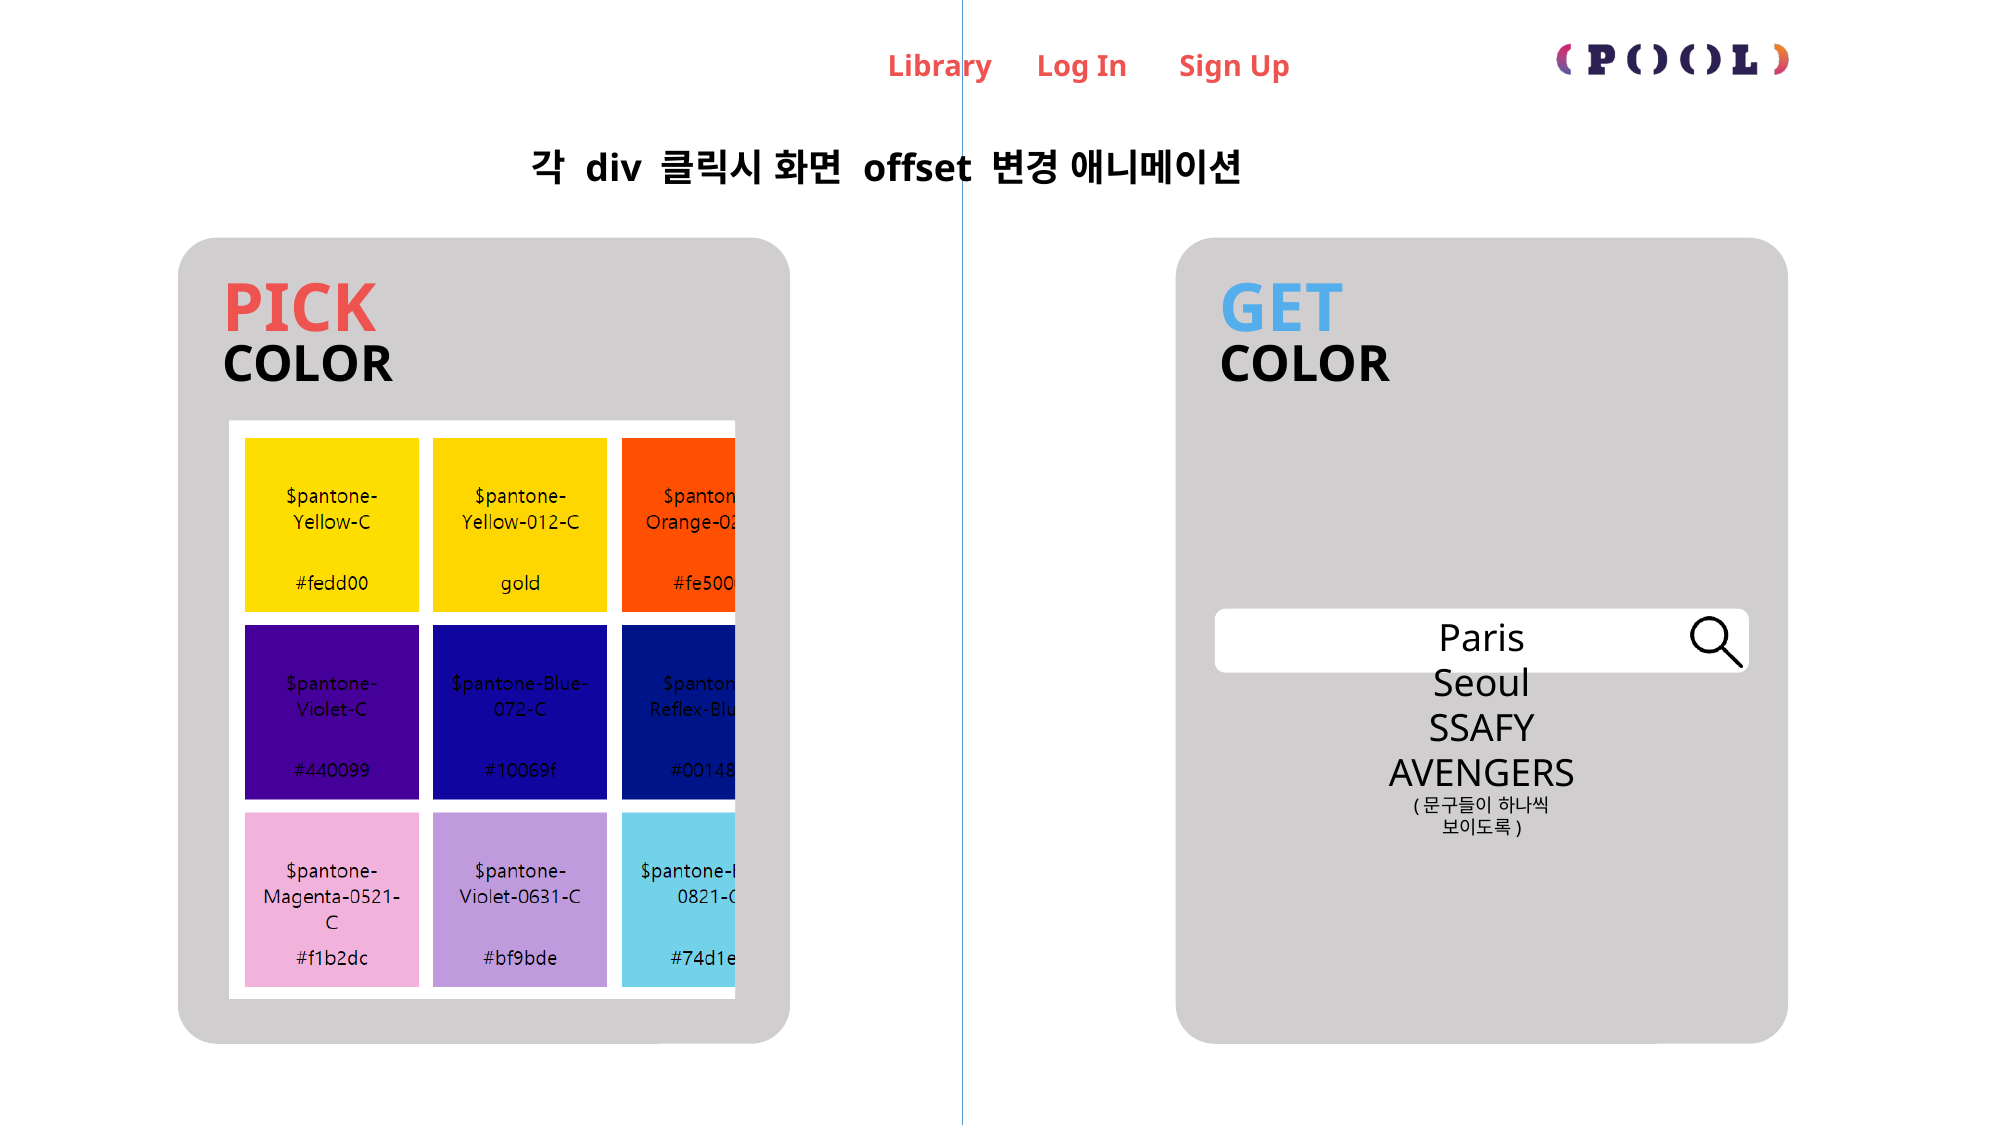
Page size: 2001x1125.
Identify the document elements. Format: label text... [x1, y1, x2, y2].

text_box Sign Up [1202, 40, 1345, 91]
text_box [1596, 607, 1750, 674]
text_box [1213, 607, 1368, 674]
text_box Library [873, 39, 962, 90]
text_box Paris Seoul SSAFY AVENGERS (문구들이 하나씩 보이도록) [1368, 606, 1596, 846]
text_box 각 div 클릭시 화면 offset 변경 애니메이션 [516, 136, 962, 197]
text_box Library [963, 39, 1053, 90]
text_box PICK [207, 257, 471, 324]
text_box COLOR [207, 324, 471, 400]
text_box [1174, 236, 1790, 1045]
picture [1690, 616, 1743, 668]
text_box COLOR [1204, 324, 1468, 400]
text_box GET [1204, 257, 1468, 324]
text_box 각 div 클릭시 화면 offset 변경 애니메이션 [963, 136, 1651, 197]
text_box Log In [1021, 40, 1202, 91]
picture [237, 426, 736, 993]
picture [1556, 43, 1789, 75]
text_box [228, 419, 736, 1000]
text_box [176, 236, 792, 1045]
